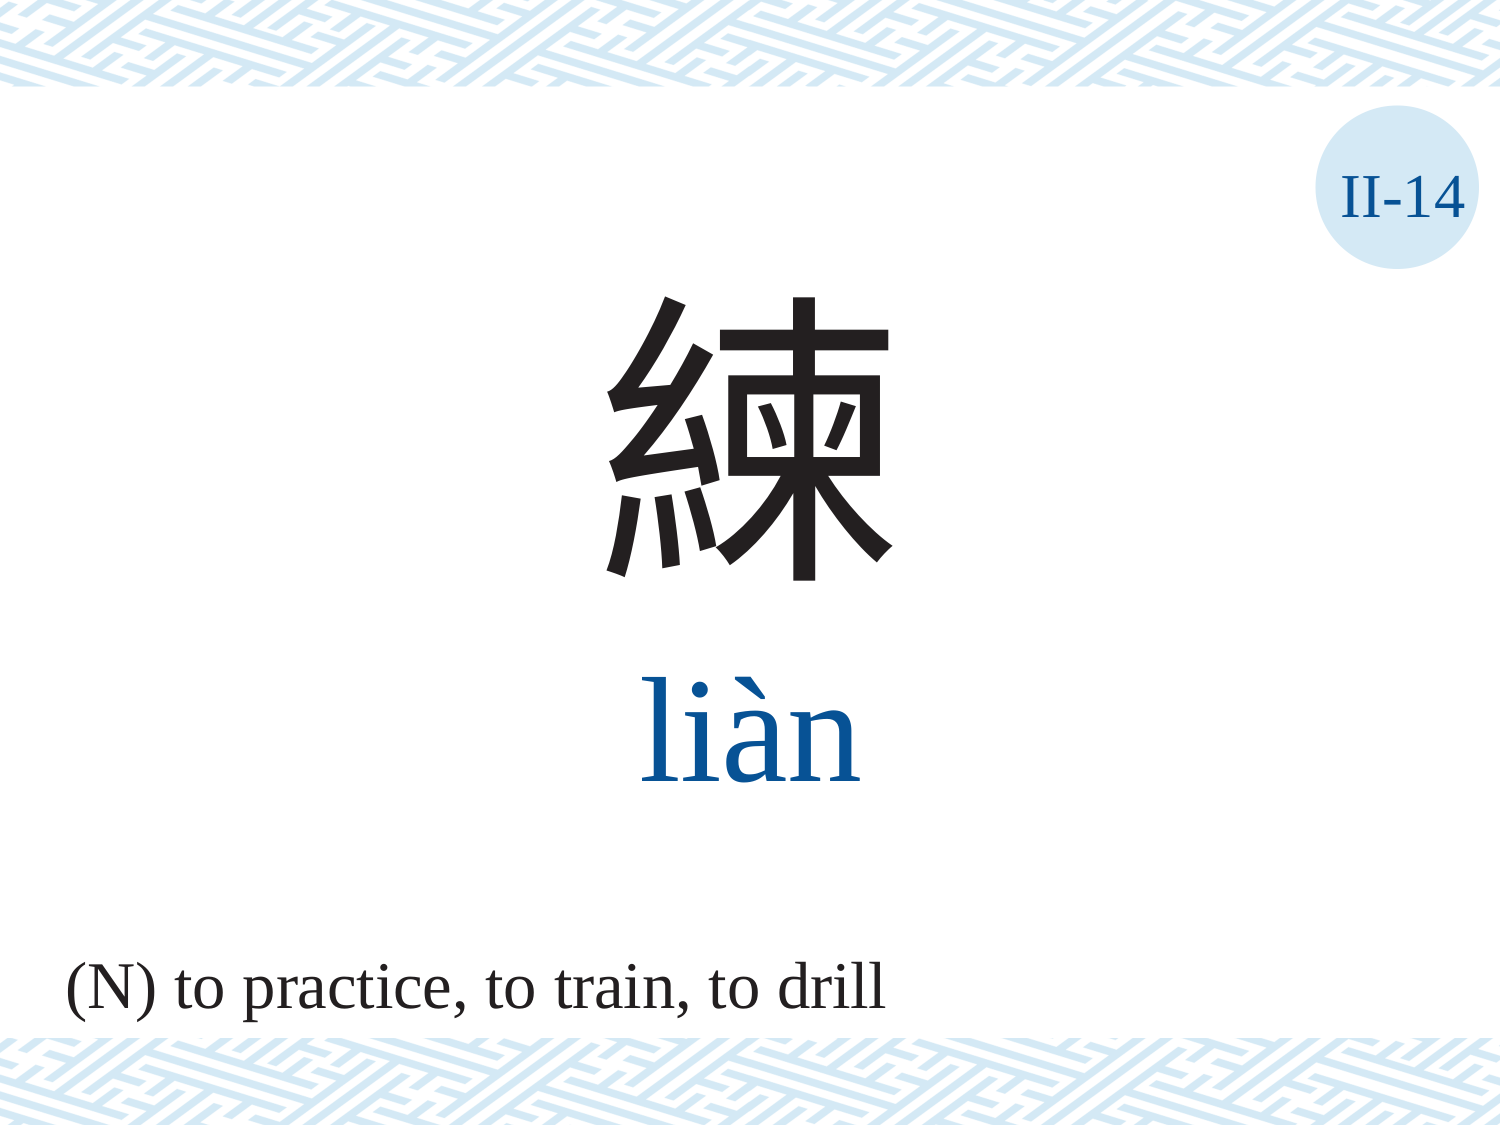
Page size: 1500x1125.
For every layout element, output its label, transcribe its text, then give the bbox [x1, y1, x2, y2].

picture [0, 0, 1500, 1125]
text_box II-14 練 liàn [593, 154, 1467, 812]
text_box (N) to practice, to train, to drill [62, 942, 893, 1023]
